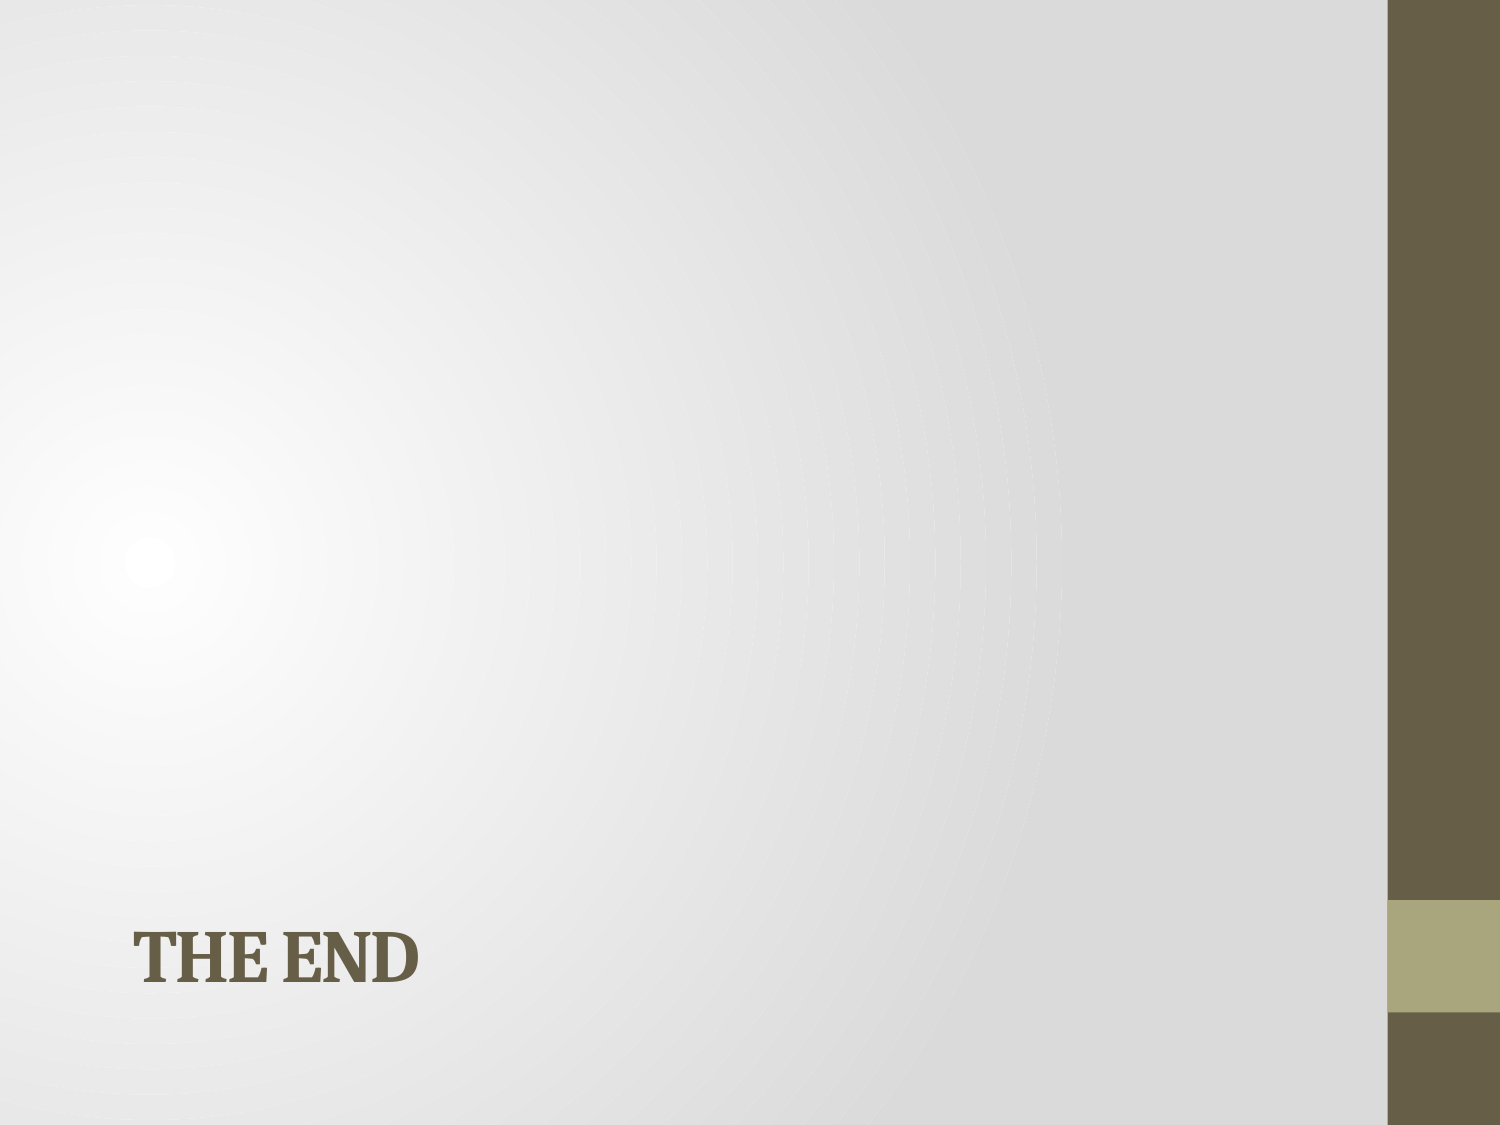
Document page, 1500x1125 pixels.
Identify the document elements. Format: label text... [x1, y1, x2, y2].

title The End [118, 900, 1375, 1092]
